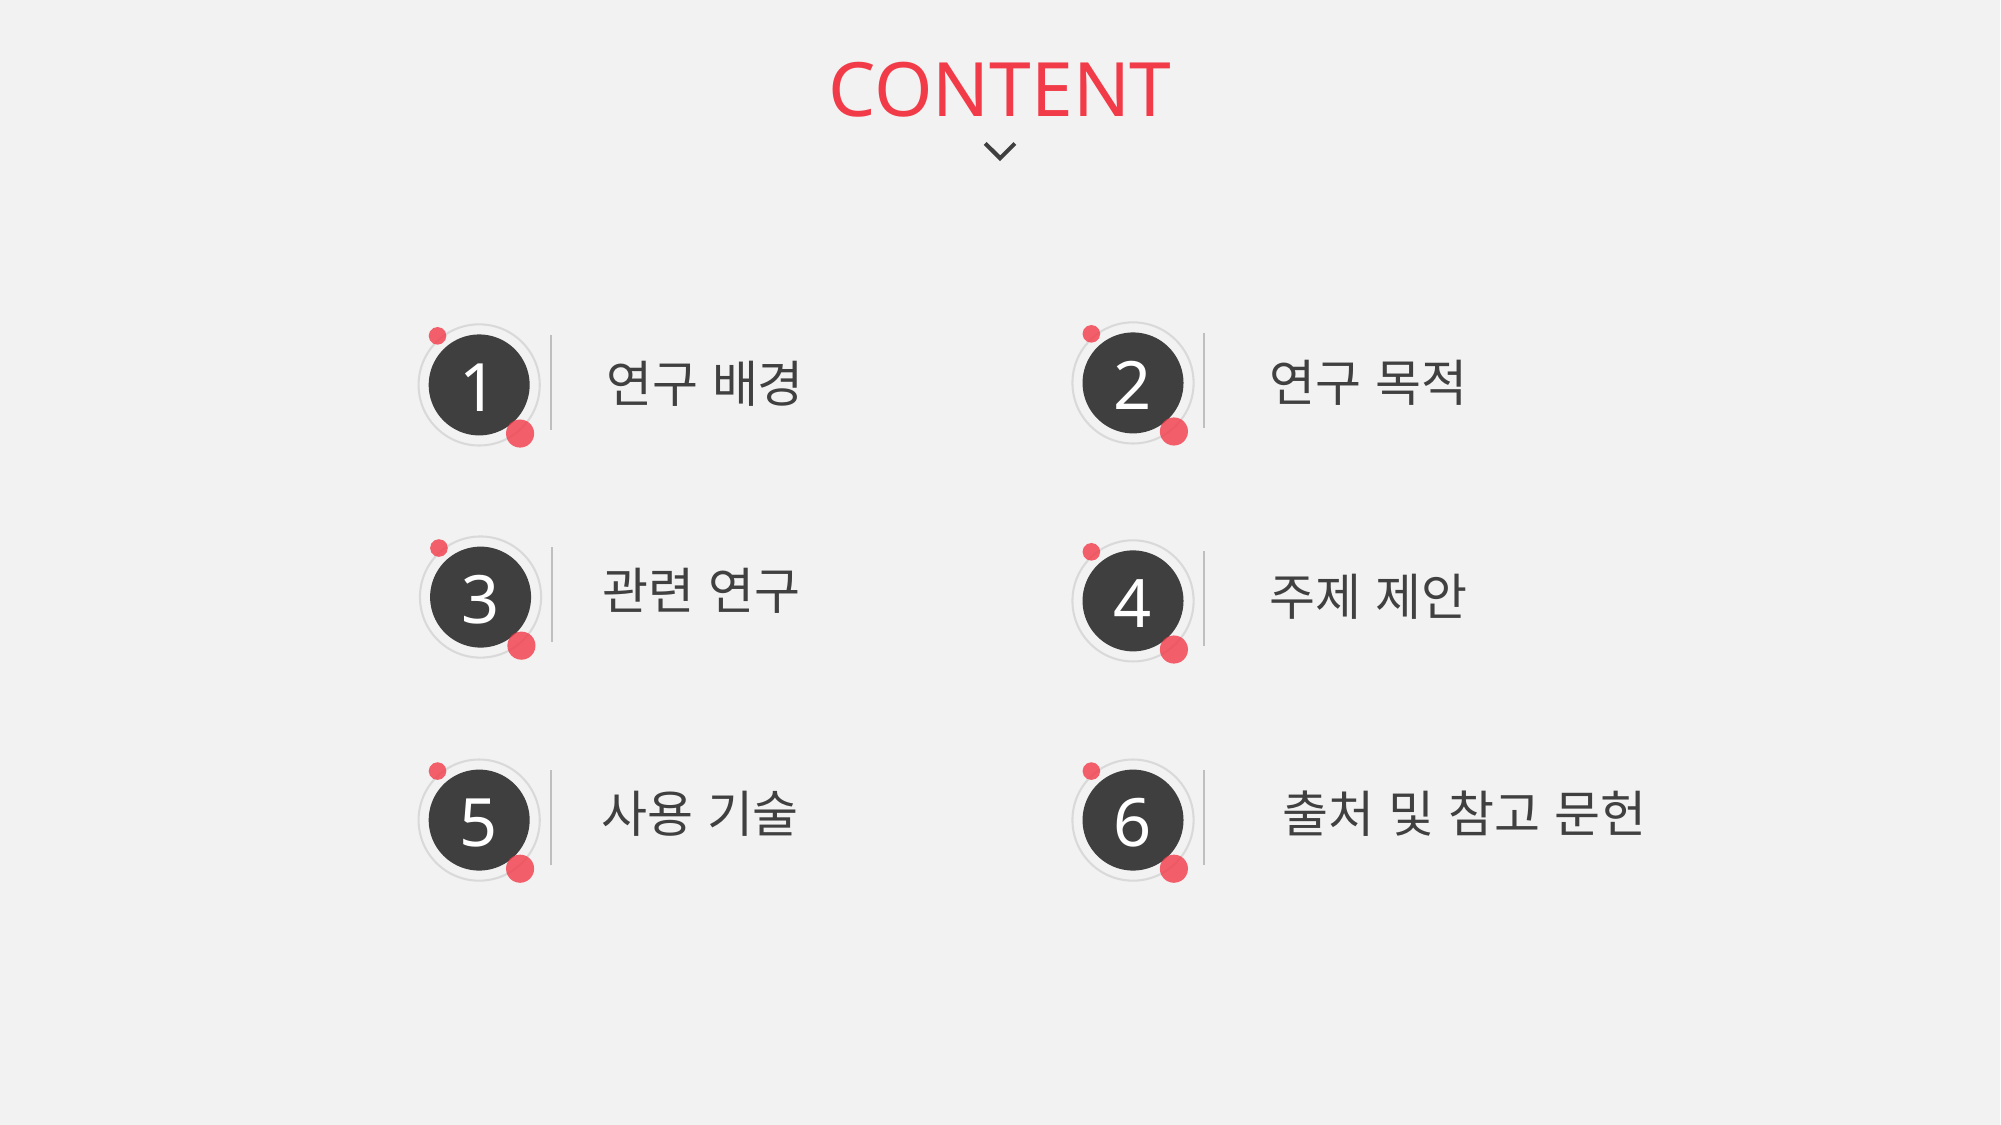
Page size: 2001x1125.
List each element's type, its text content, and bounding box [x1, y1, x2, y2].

text_box 출처 및 참고 문헌 [1236, 775, 1693, 850]
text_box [1072, 540, 1205, 664]
text_box 관련 연구 [552, 552, 887, 627]
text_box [419, 536, 552, 660]
text_box [982, 140, 1018, 163]
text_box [418, 324, 891, 448]
text_box 사용 기술 [551, 775, 886, 850]
text_box CONTENT [785, 34, 1215, 139]
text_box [1072, 322, 1205, 446]
text_box 주제 제안 [1205, 557, 1554, 633]
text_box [1072, 759, 1205, 883]
text_box 연구 목적 [1205, 343, 1554, 419]
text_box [418, 759, 551, 883]
